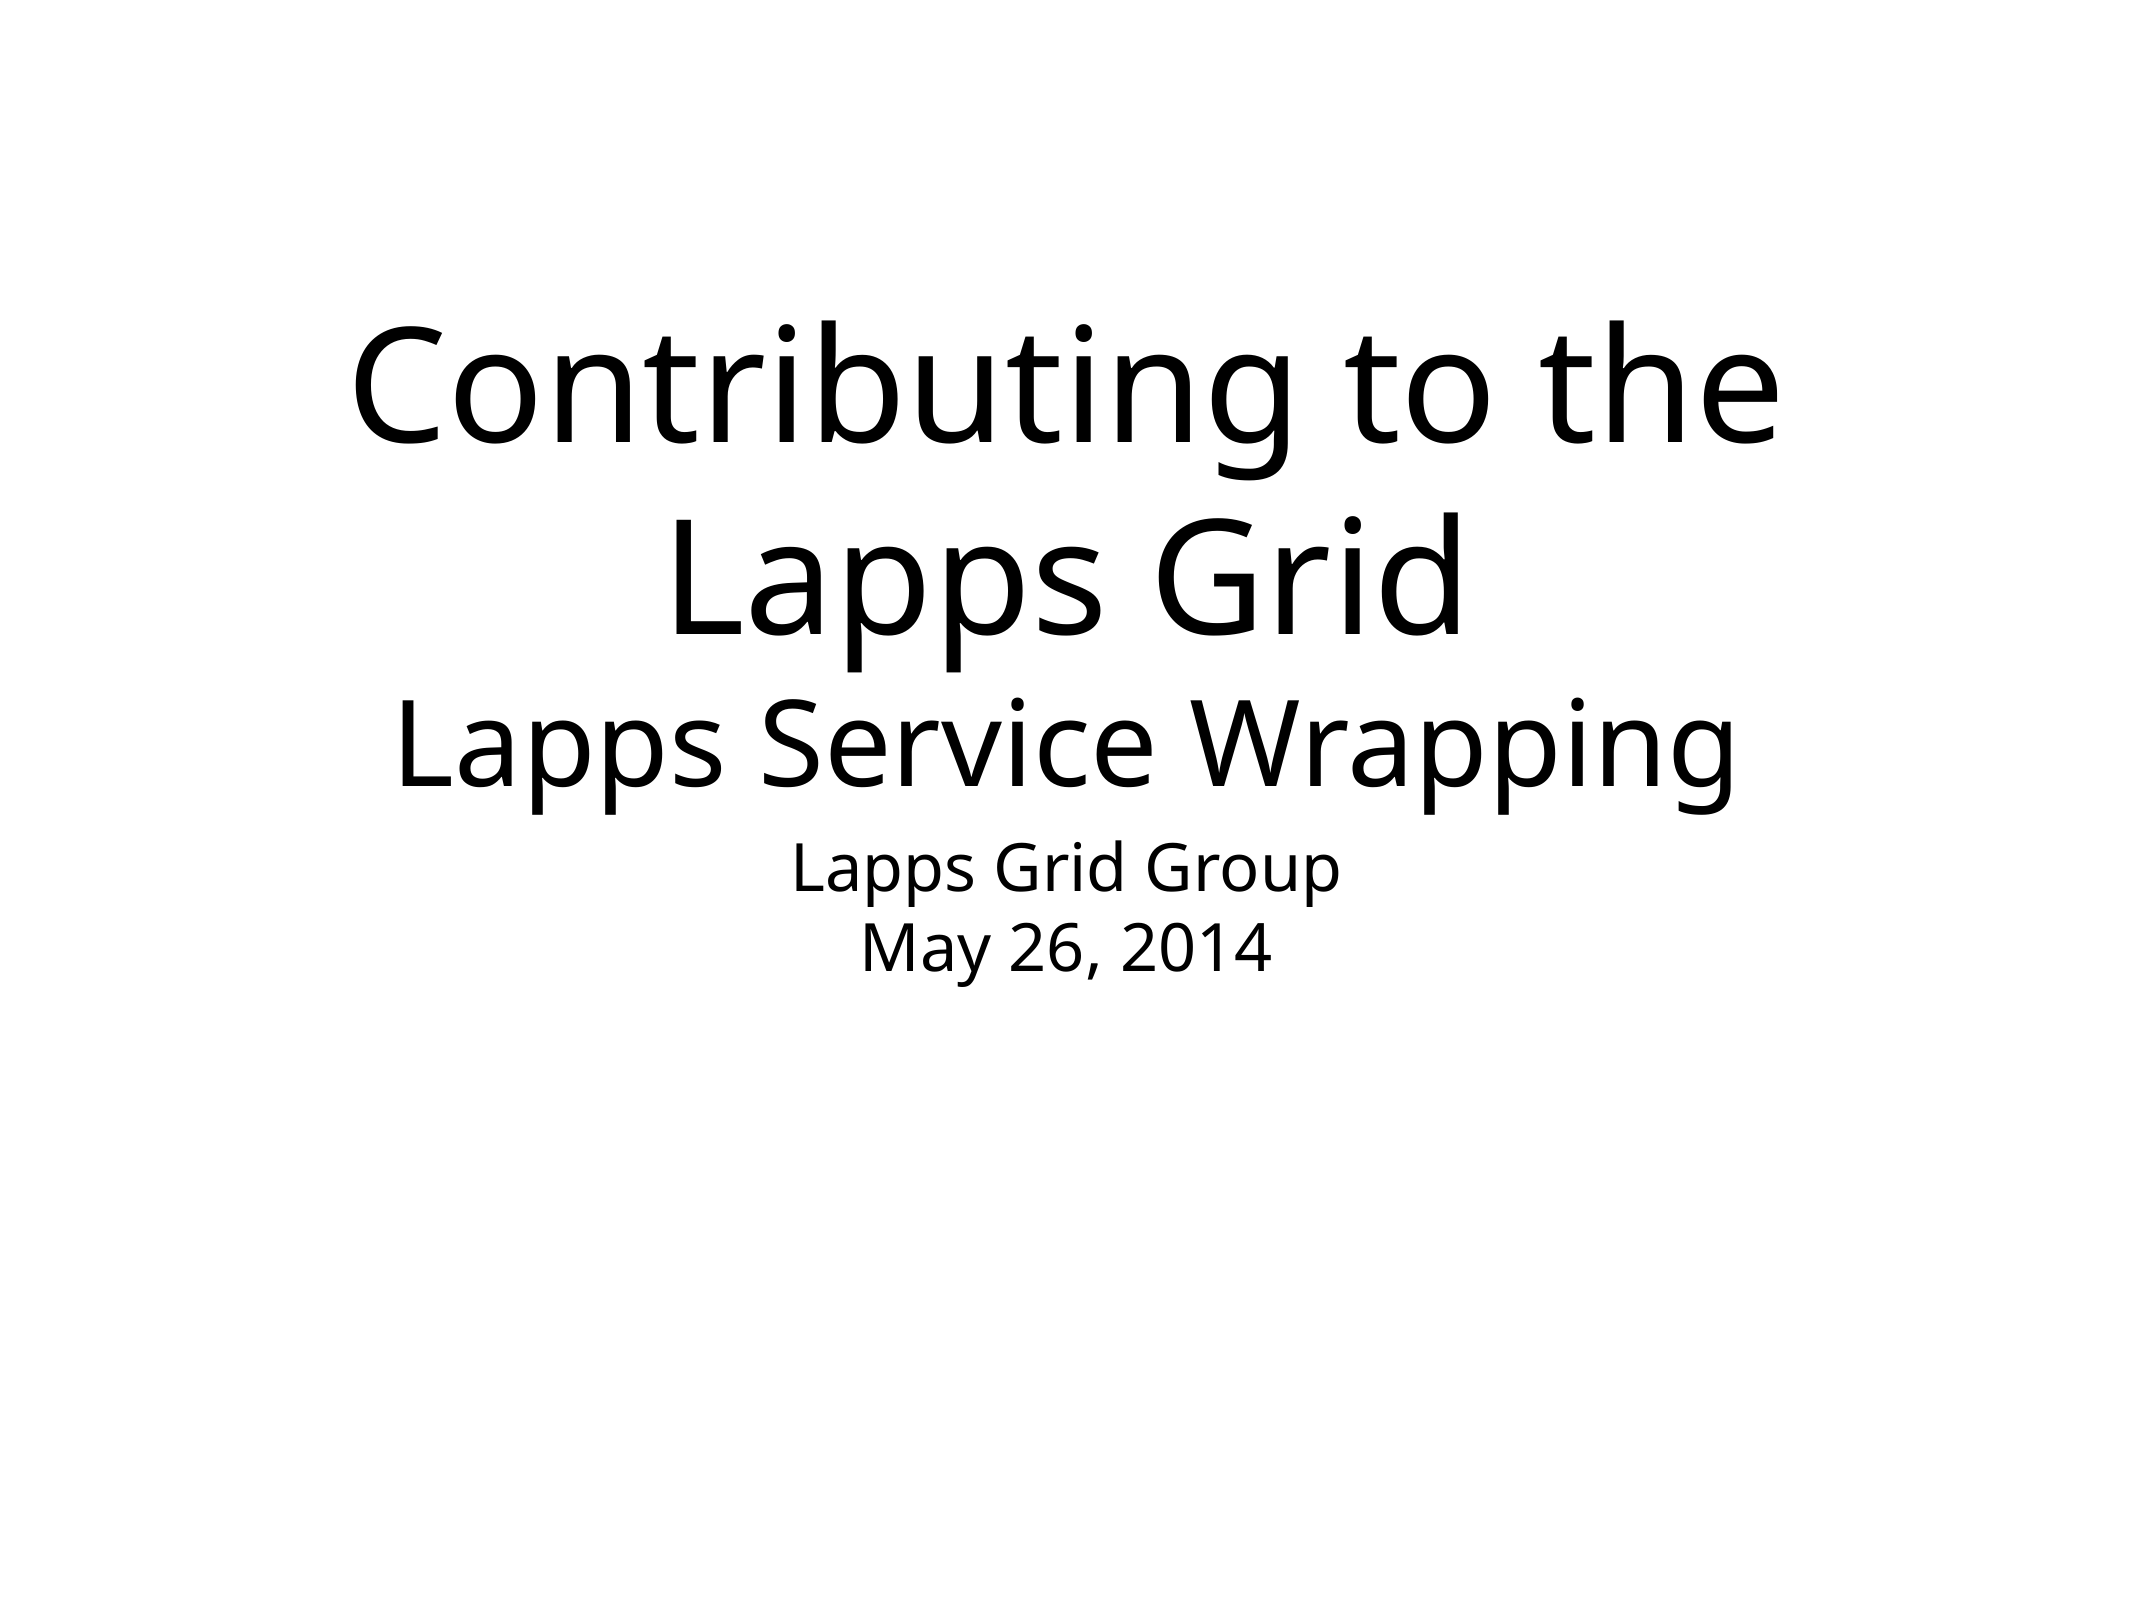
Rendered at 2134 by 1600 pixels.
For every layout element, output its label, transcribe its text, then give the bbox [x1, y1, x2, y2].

list Lapps Grid Group May 26, 2014 [207, 824, 1926, 1011]
title Contributing to the Lapps Grid Lapps Service Wrapping [207, 268, 1926, 811]
